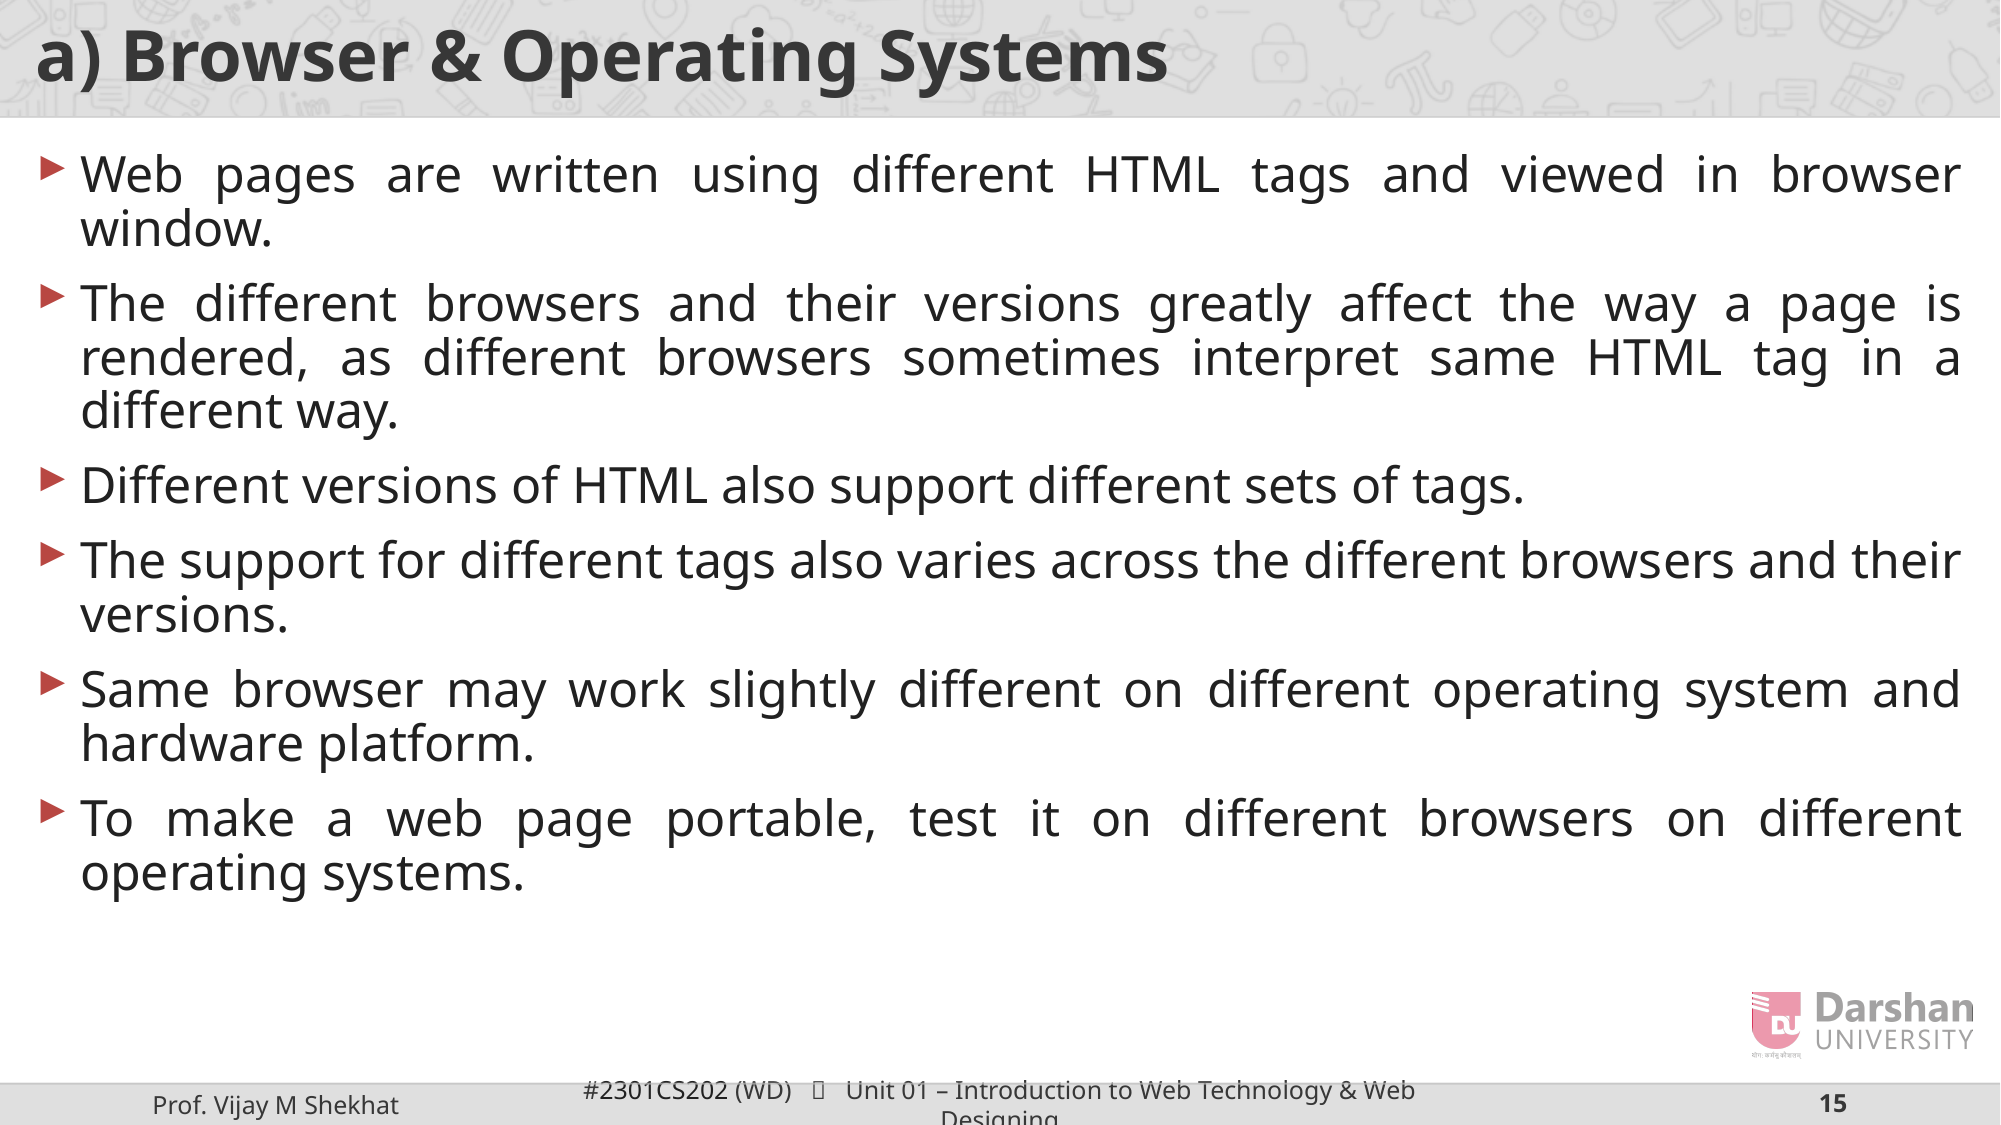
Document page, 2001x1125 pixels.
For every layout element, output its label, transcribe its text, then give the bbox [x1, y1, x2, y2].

list Web pages are written using different HTML tags and viewed in browser window. The different browsers and their versions greatly affect the way a page is rendered, as different browsers sometimes interpret same HTML tag in a different way. Different versions of HTML also support different sets of tags. The support for different tags also varies across the different browsers and their versions. Same browser may work slightly different on different operating system and hardware platform. To make a web page portable, test it on different browsers on different operating systems. [21, 141, 1979, 1059]
title a) Browser & Operating Systems [0, 0, 2000, 117]
